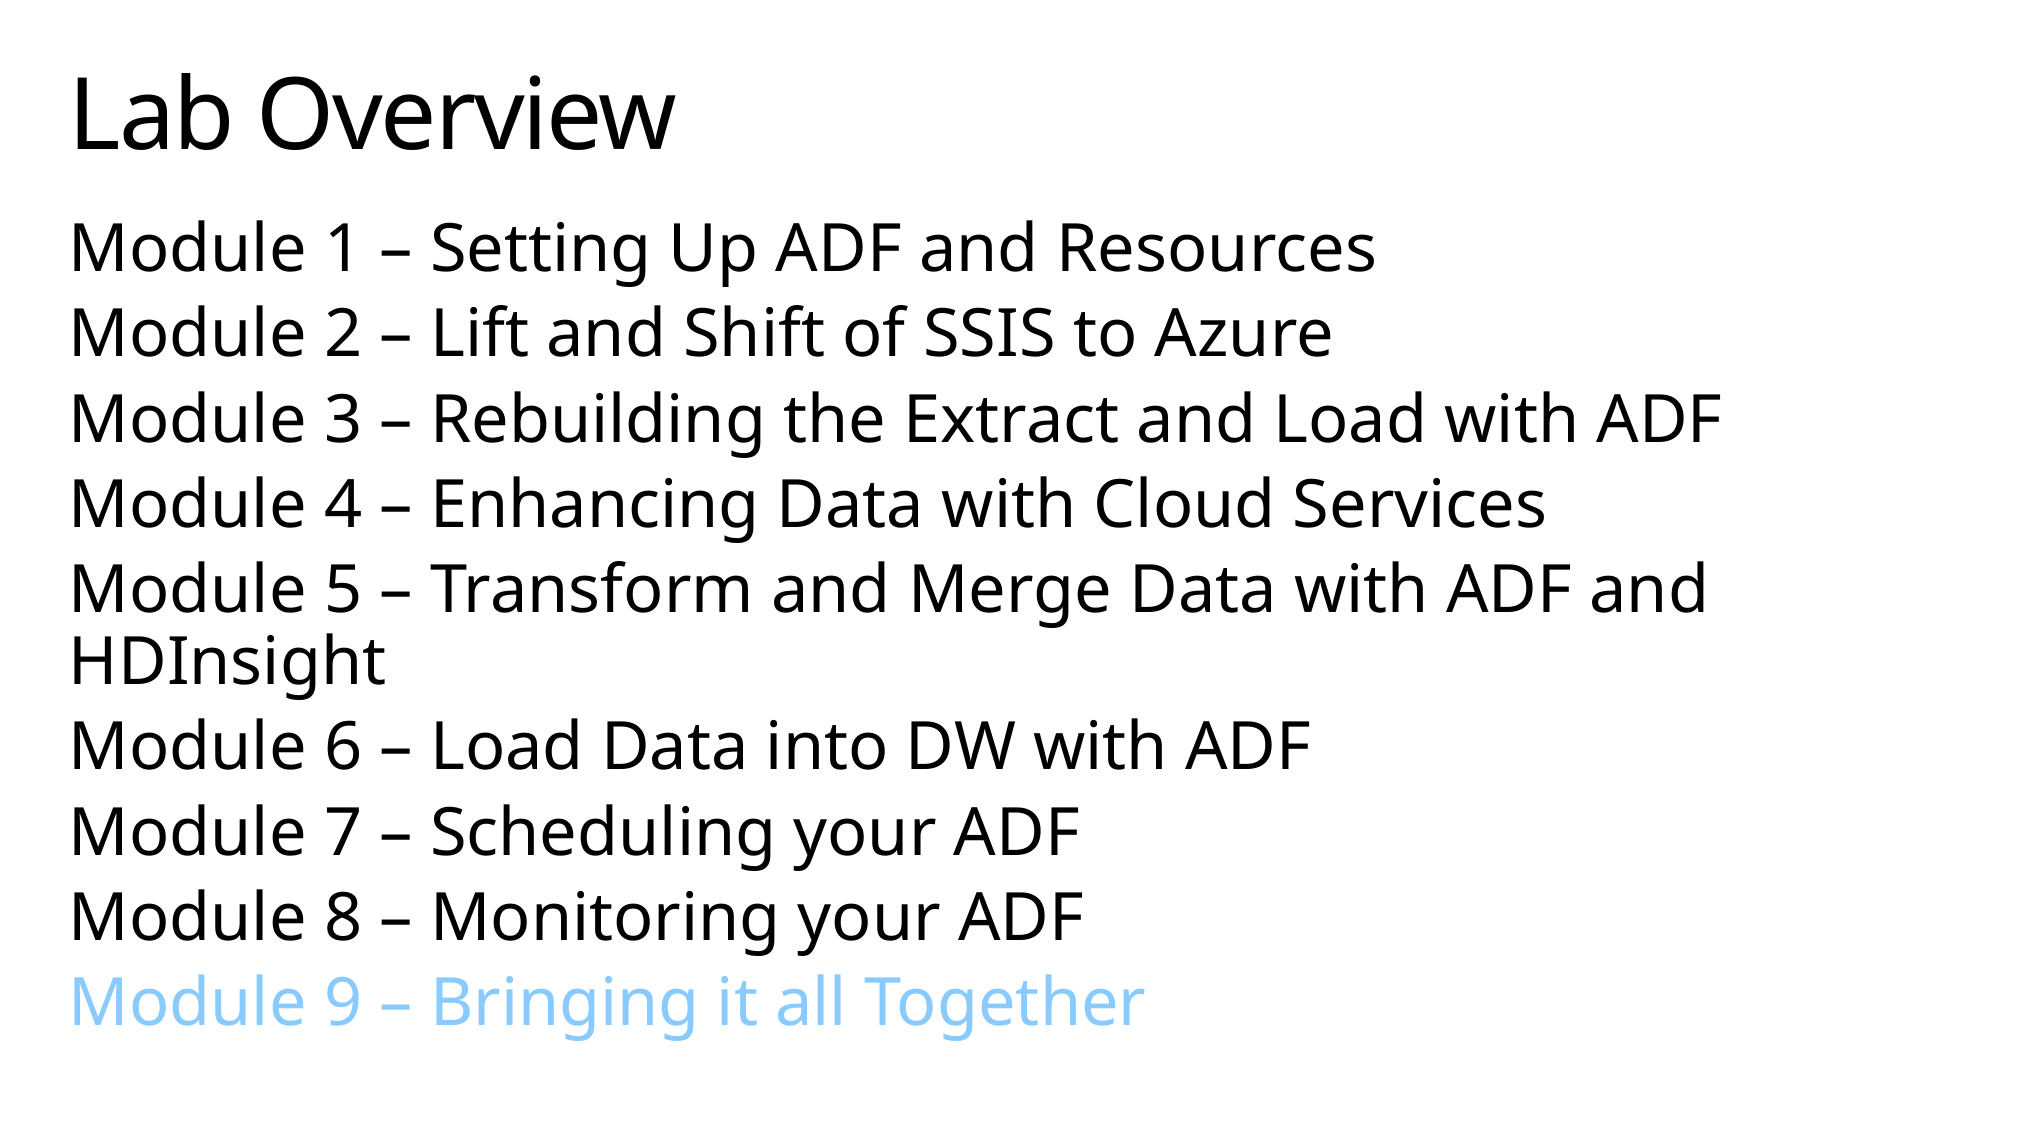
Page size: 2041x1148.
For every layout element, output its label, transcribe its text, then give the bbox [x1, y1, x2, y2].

list Module 1 – Setting Up ADF and Resources Module 2 – Lift and Shift of SSIS to Azure Module 3 – Rebuilding the Extract and Load with ADF Module 4 – Enhancing Data with Cloud Services Module 5 – Transform and Merge Data with ADF and HDInsight Module 6 – Load Data into DW with ADF Module 7 – Scheduling your ADF Module 8 – Monitoring your ADF Module 9 – Bringing it all Together [45, 198, 1996, 1119]
title Lab Overview [45, 48, 1996, 198]
